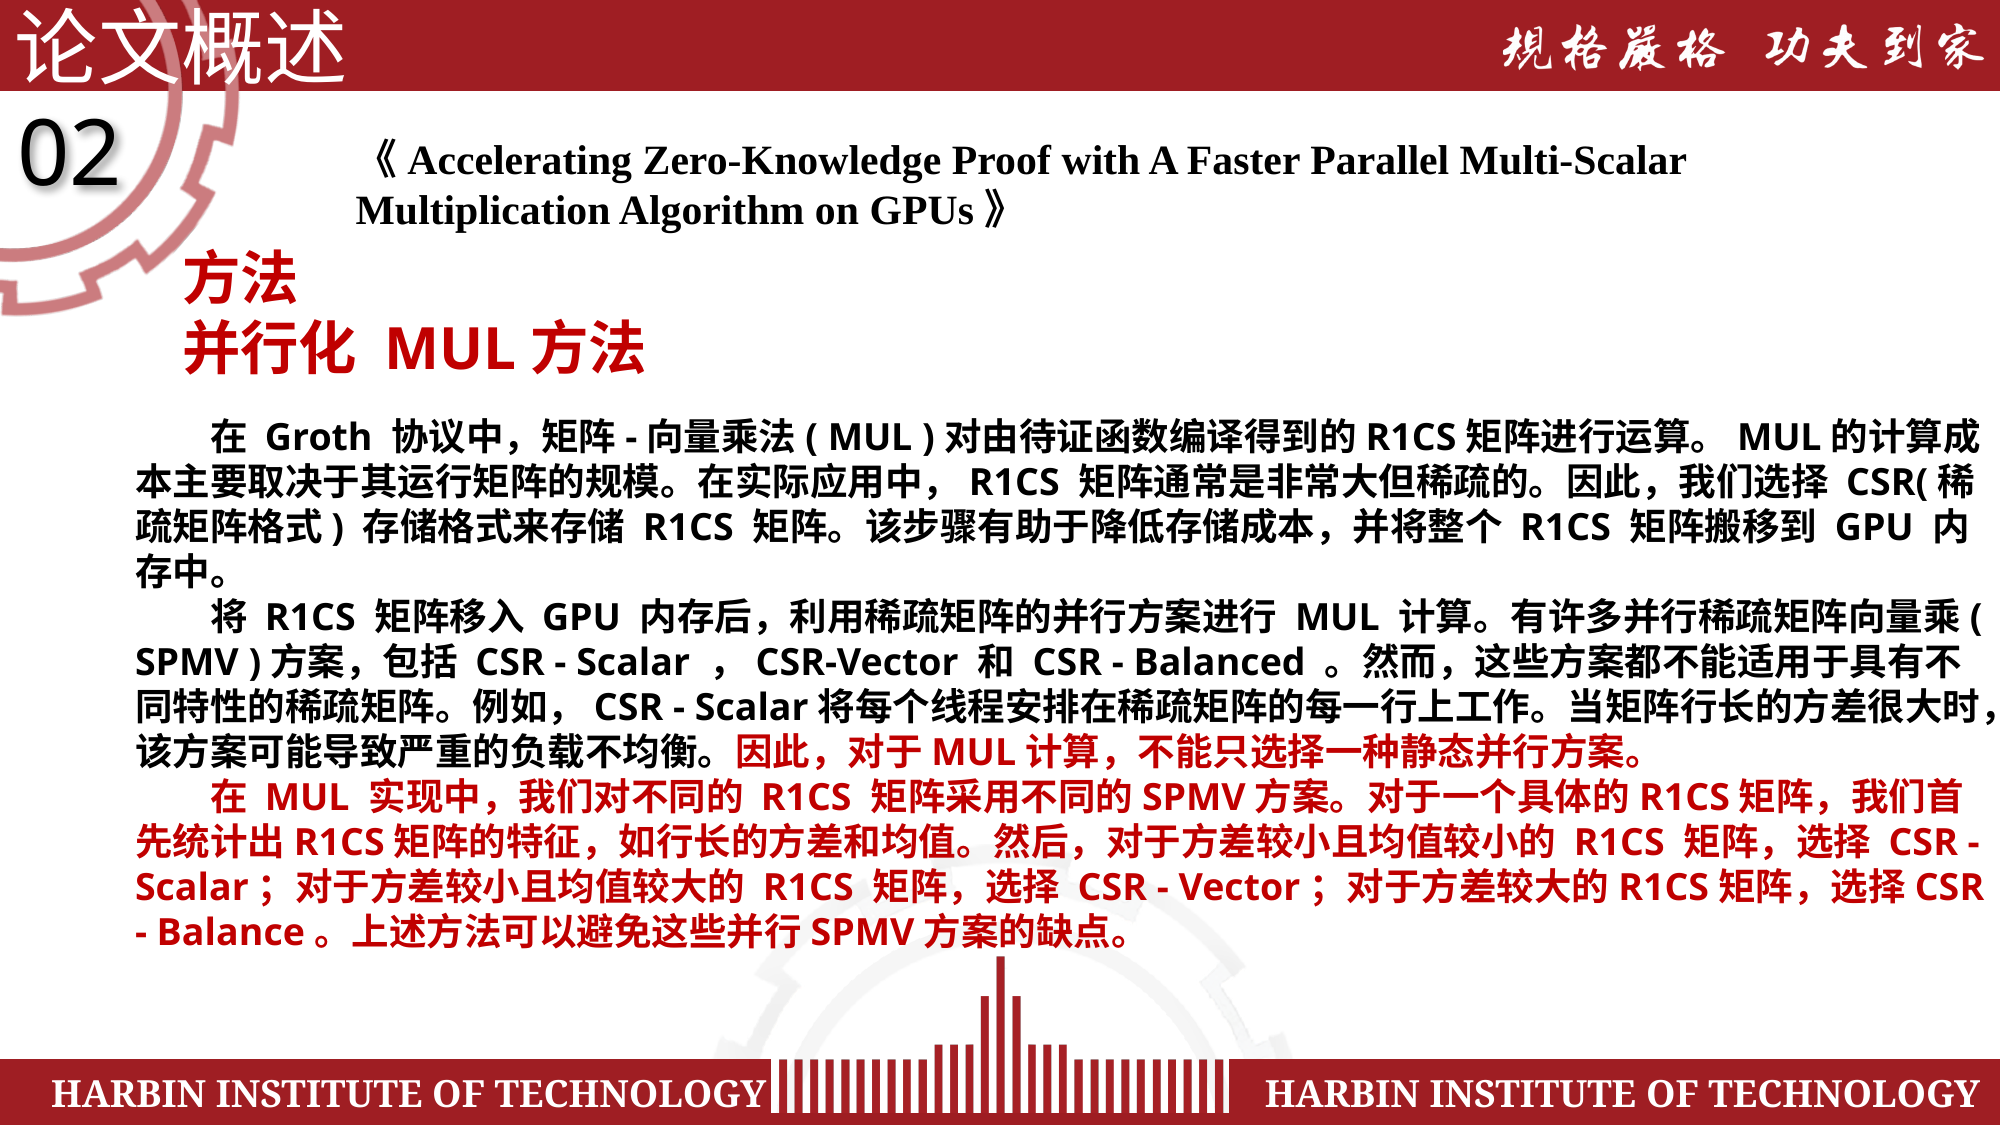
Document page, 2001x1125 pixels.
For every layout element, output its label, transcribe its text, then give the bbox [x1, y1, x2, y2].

text_box 《Accelerating Zero-Knowledge Proof with A Faster Parallel Multi-Scalar Multiplication Algorithm on GPUs》 [340, 125, 1865, 253]
text_box 方法 并行化 MUL方法 [167, 233, 835, 389]
text_box 在 Groth 协议中，矩阵-向量乘法( MUL )对由待证函数编译得到的R1CS矩阵进行运算。MUL的计算成本主要取决于其运行矩阵的规模。在实际应用中，R1CS 矩阵通常是非常大但稀疏的。因此，我们选择 CSR(稀疏矩阵格式) 存储格式来存储 R1CS 矩阵。该步骤有助于降低存储成本，并将整个 R1CS 矩阵搬移到 GPU 内存中。 将 R1CS 矩阵移入 GPU 内存后，利用稀疏矩阵的并行方案进行 MUL 计算。有许多并行稀疏矩阵向量乘( SPMV )方案，包括 CSR - Scalar ，CSR-Vector 和 CSR - Balanced 。然而，这些方案都不能适用于具有不同特性的稀疏矩阵。例如，CSR - Scalar将每个线程安排在稀疏矩阵的每一行上工作。当矩阵行长的方差很大时，该方案可能导致严重的负载不均衡。因此，对于MUL计算，不能只选择一种静态并行方案。 在 MUL 实现中，我们对不同的 R1CS 矩阵采用不同的SPMV方案。对于一个具体的R1CS矩阵，我们首先统计出R1CS矩阵的特征，如行长的方差和均值。然后，对于方差较小且均值较小的 R1CS 矩阵，选择 CSR - Scalar；对于方差较小且均值较大的 R1CS 矩阵，选择 CSR - Vector；对于方差较大的R1CS矩阵，选择CSR - Balance。上述方法可以避免这些并行SPMV方案的缺点。 [120, 405, 2000, 1059]
picture [0, 0, 2001, 426]
text_box 论文概述 [226, 91, 673, 103]
picture [0, 840, 2000, 1125]
